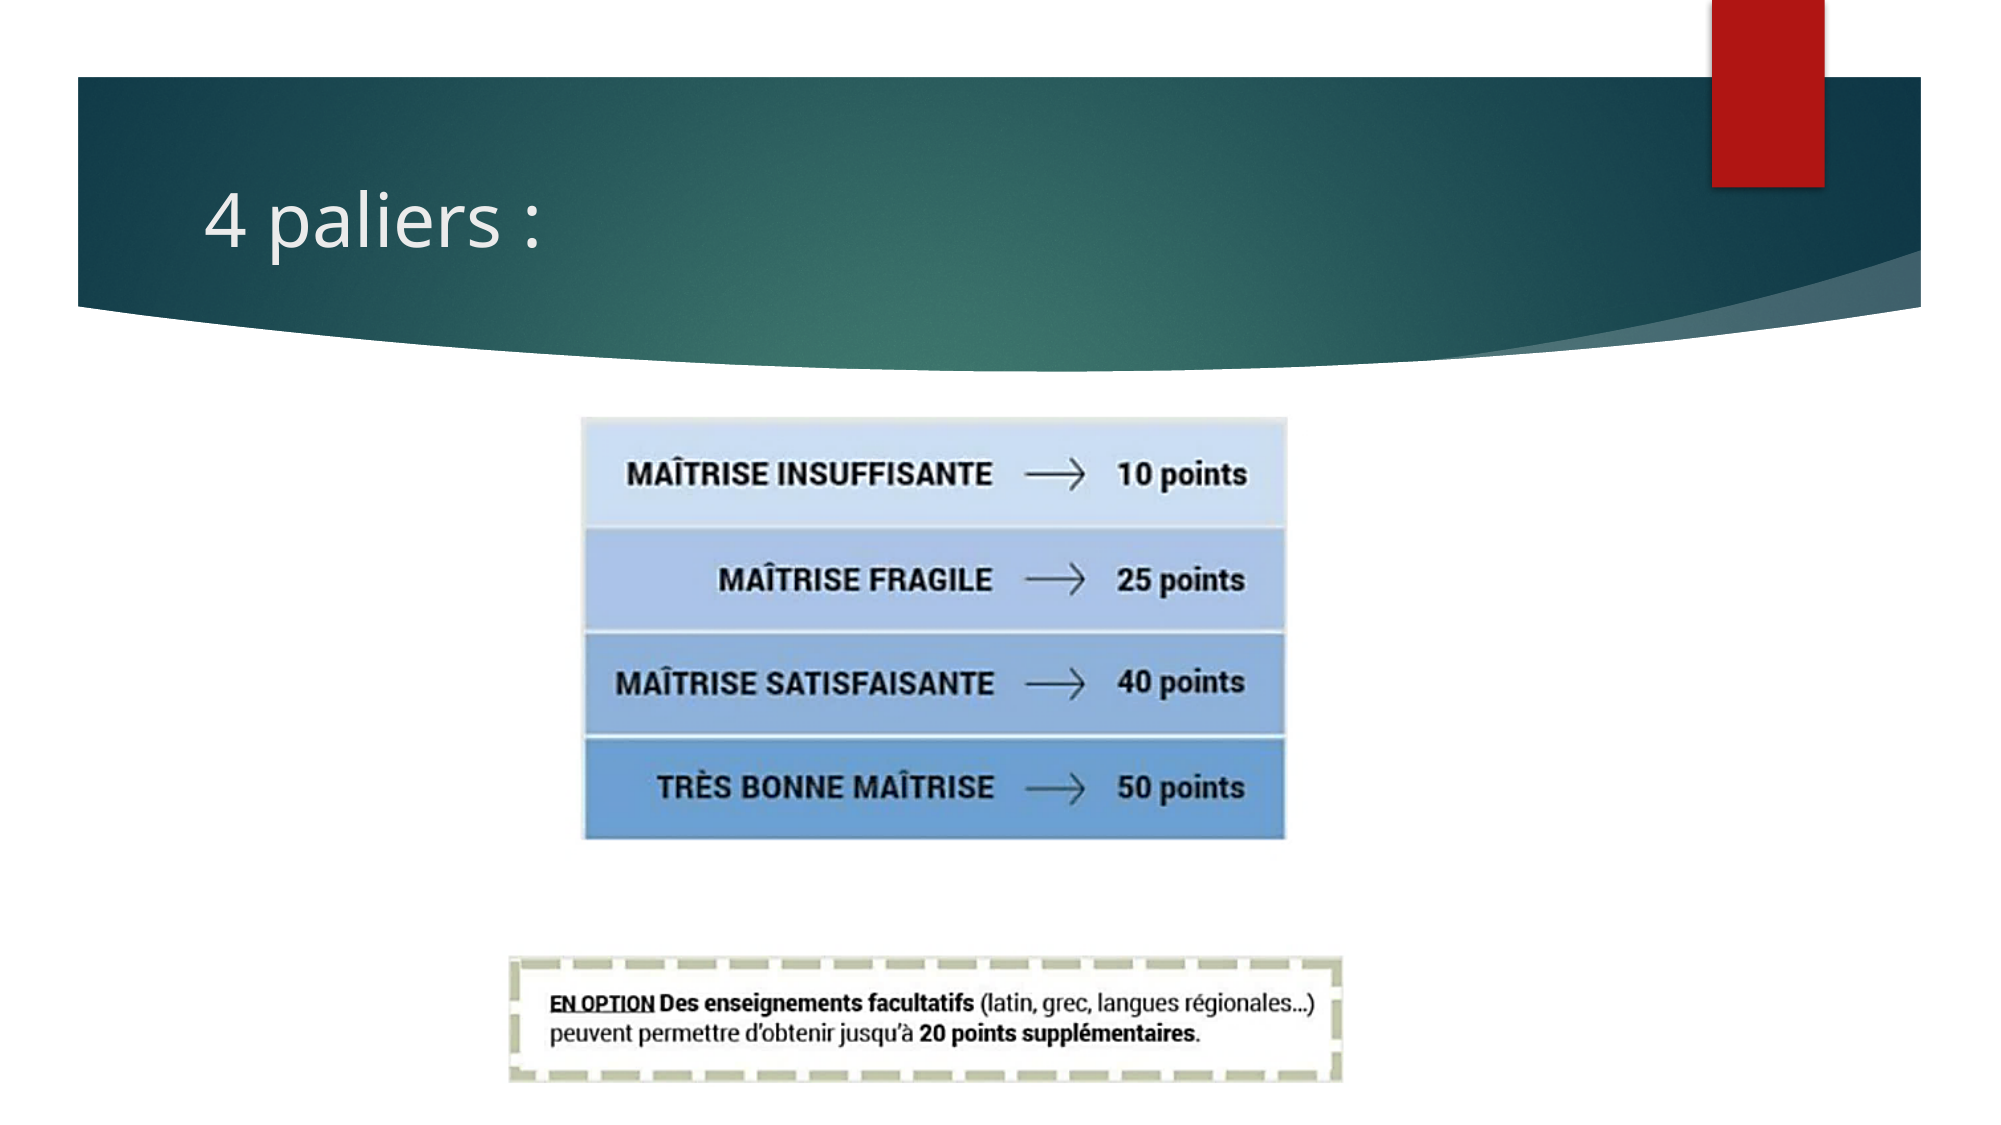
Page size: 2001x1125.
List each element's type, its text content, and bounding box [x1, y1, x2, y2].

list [502, 372, 1349, 1087]
title 4 paliers : [189, 159, 1638, 276]
